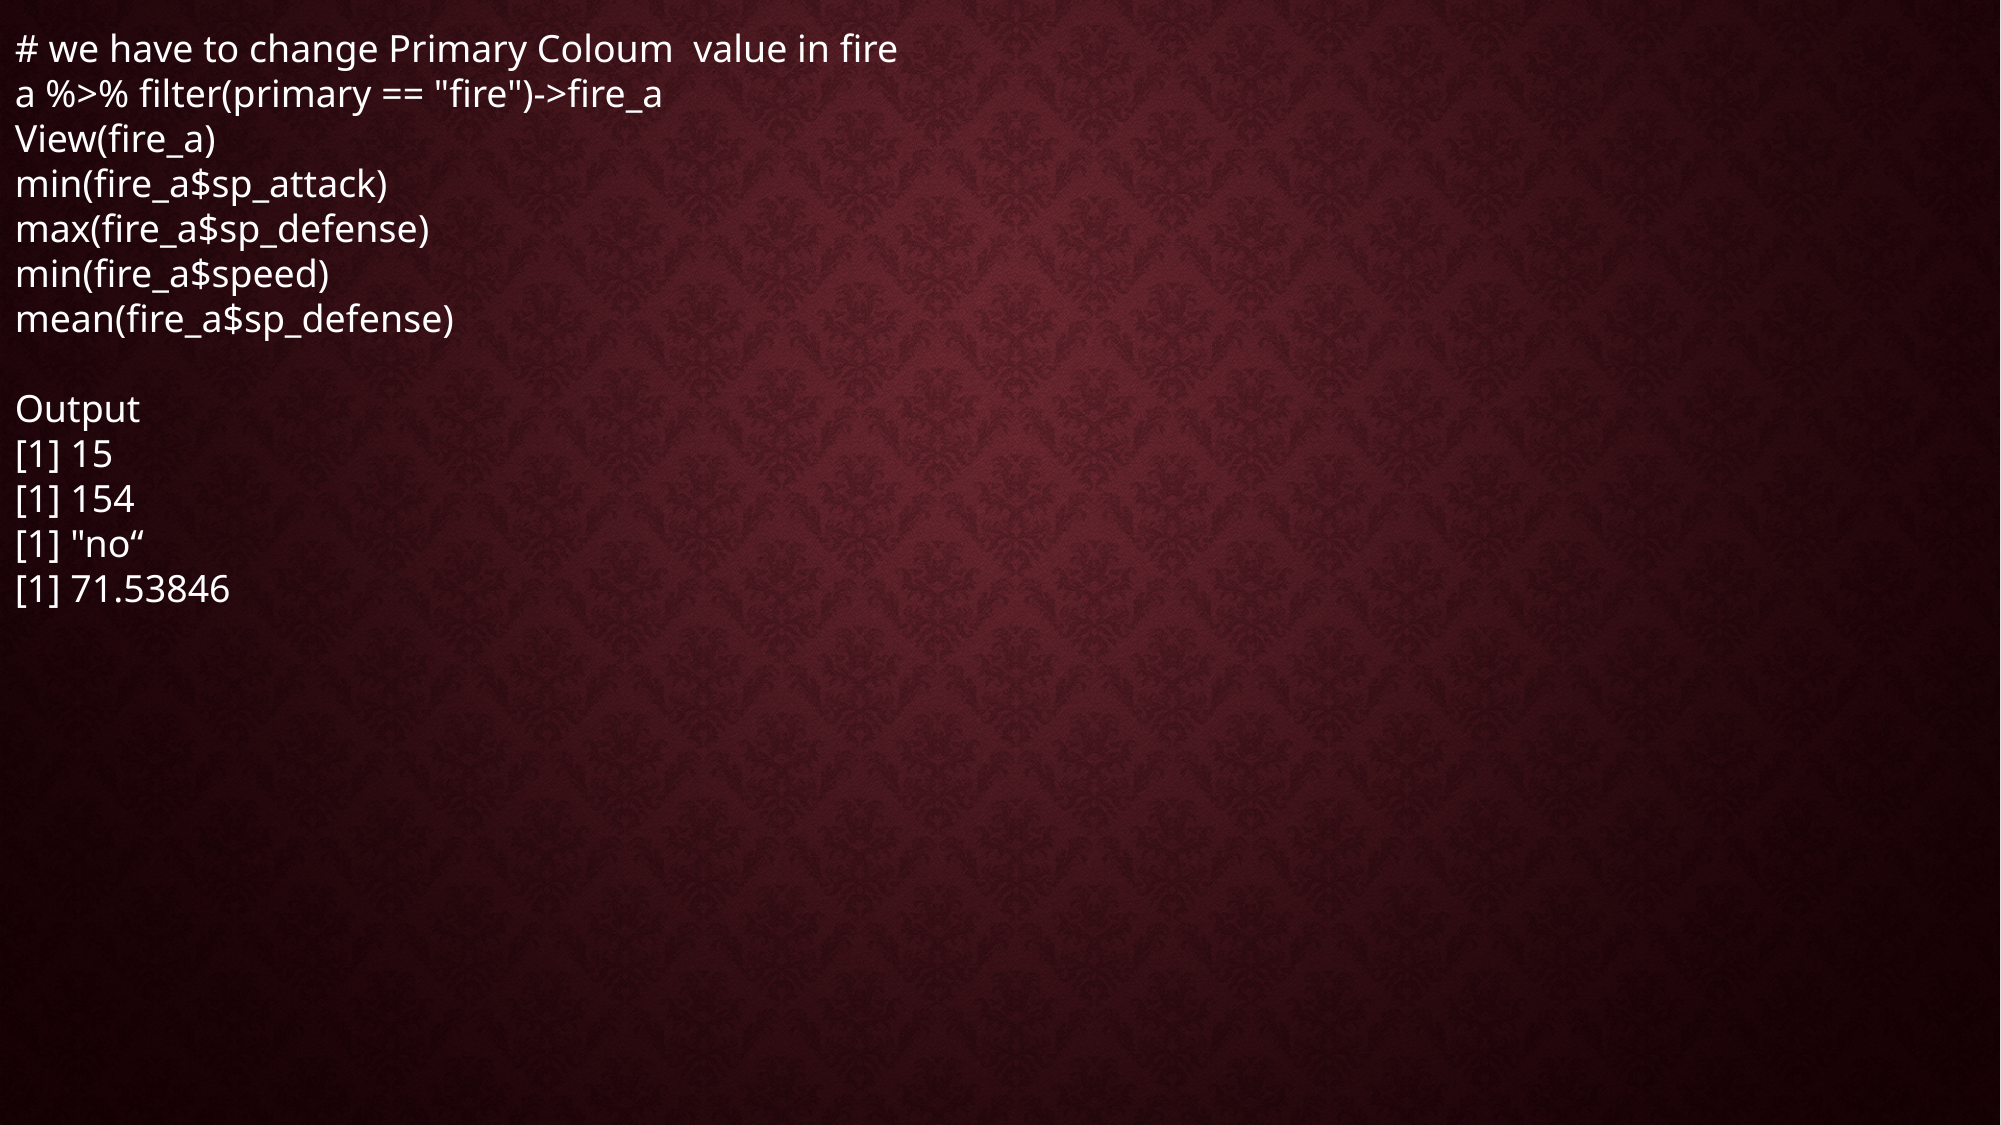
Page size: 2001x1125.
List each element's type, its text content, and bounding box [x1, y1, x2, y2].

text_box # we have to change Primary Coloum value in fire a %>% filter(primary == "fire")->fire_a View(fire_a) min(fire_a$sp_attack) max(fire_a$sp_defense) min(fire_a$speed) mean(fire_a$sp_defense) Output [1] 15 [1] 154 [1] "no“ [1] 71.53846 [0, 18, 1000, 618]
